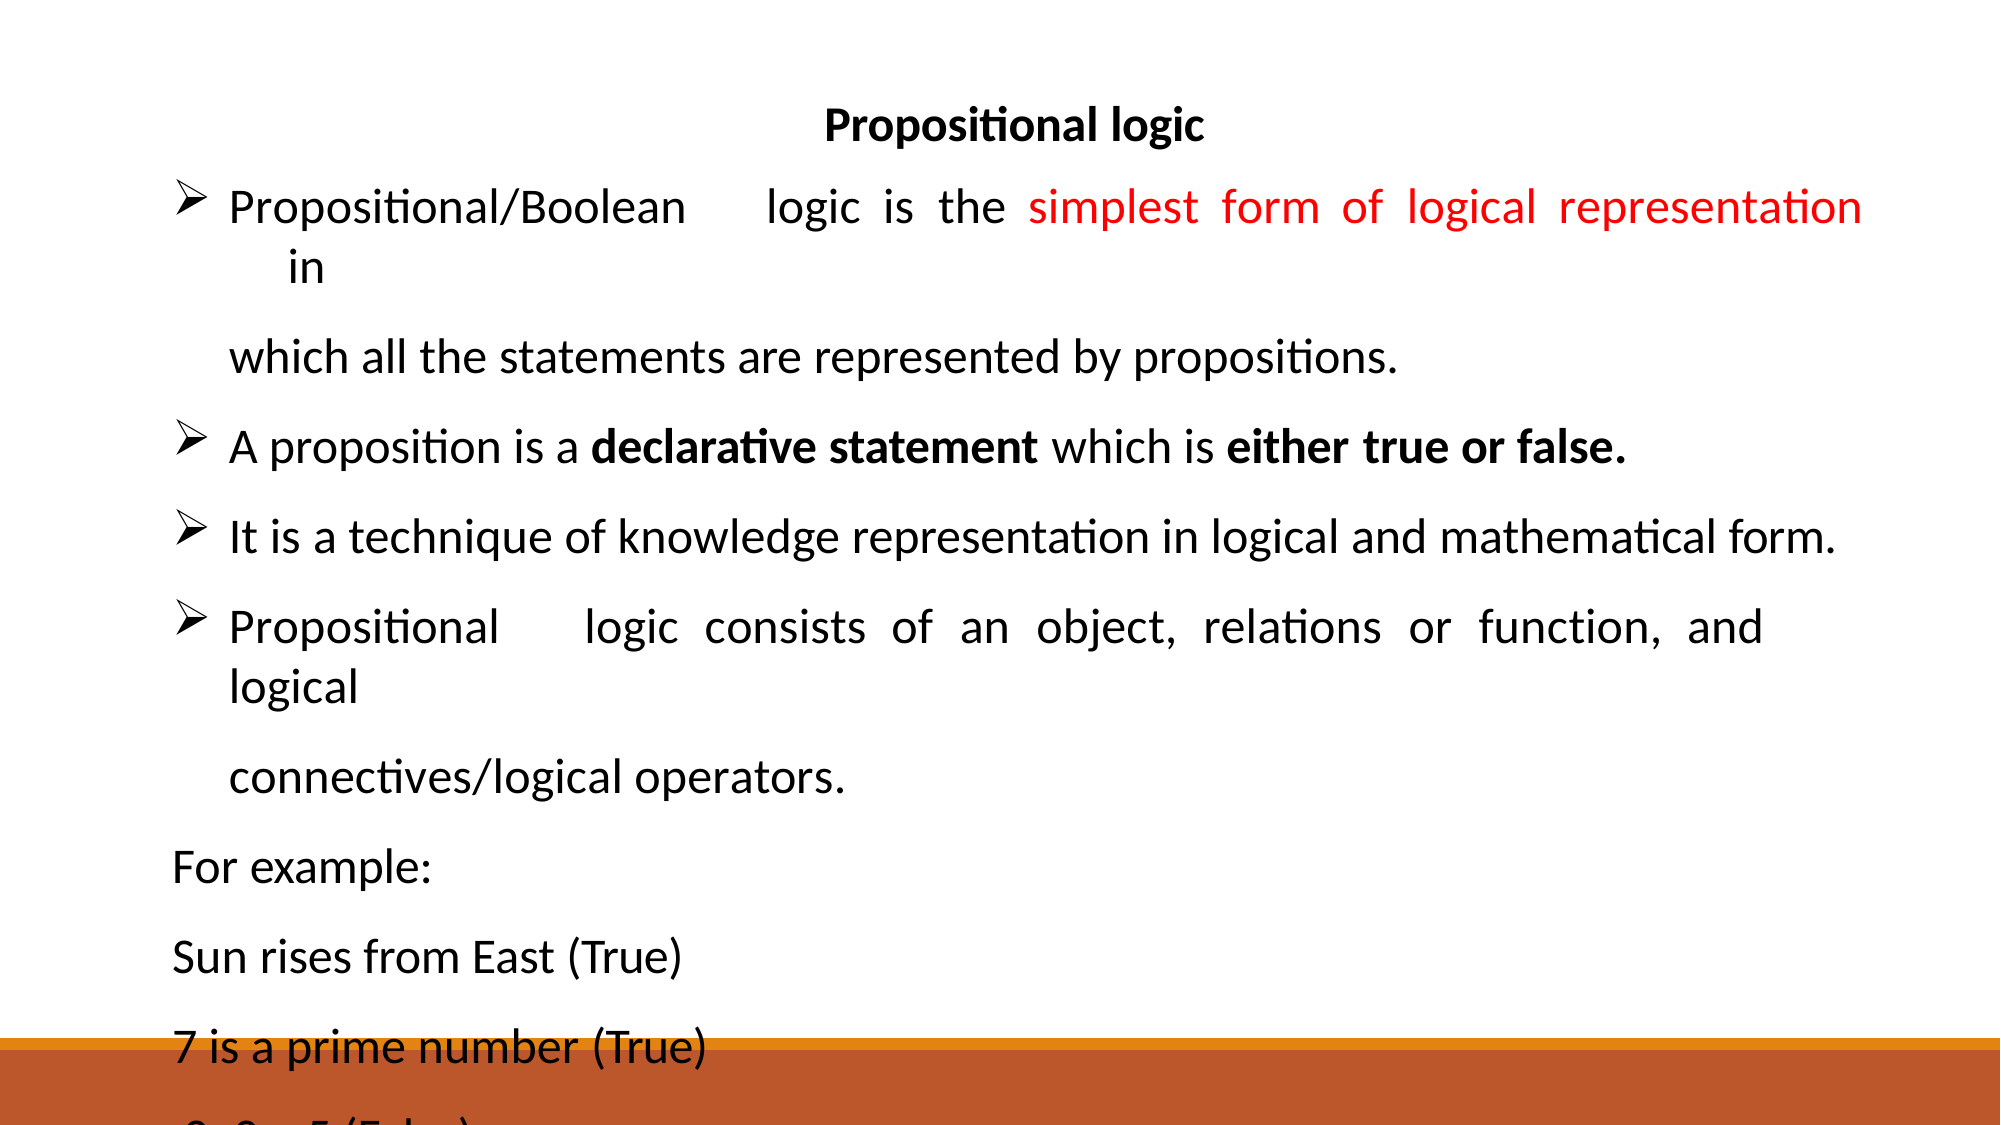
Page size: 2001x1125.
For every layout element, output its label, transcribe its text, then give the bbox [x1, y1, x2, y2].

text_box Propositional logic Propositional/Boolean logic is the simplest form of logical representation in which all the statements are represented by propositions. A proposition is a declarative statement which is either true or false. It is a technique of knowledge representation in logical and mathematical form. Propositional logic consists of an object, relations or function, and logical connectives/logical operators. For example: Sun rises from East (True) 7 is a prime number (True) 2+2 = 5 (False) [170, 67, 1864, 1125]
